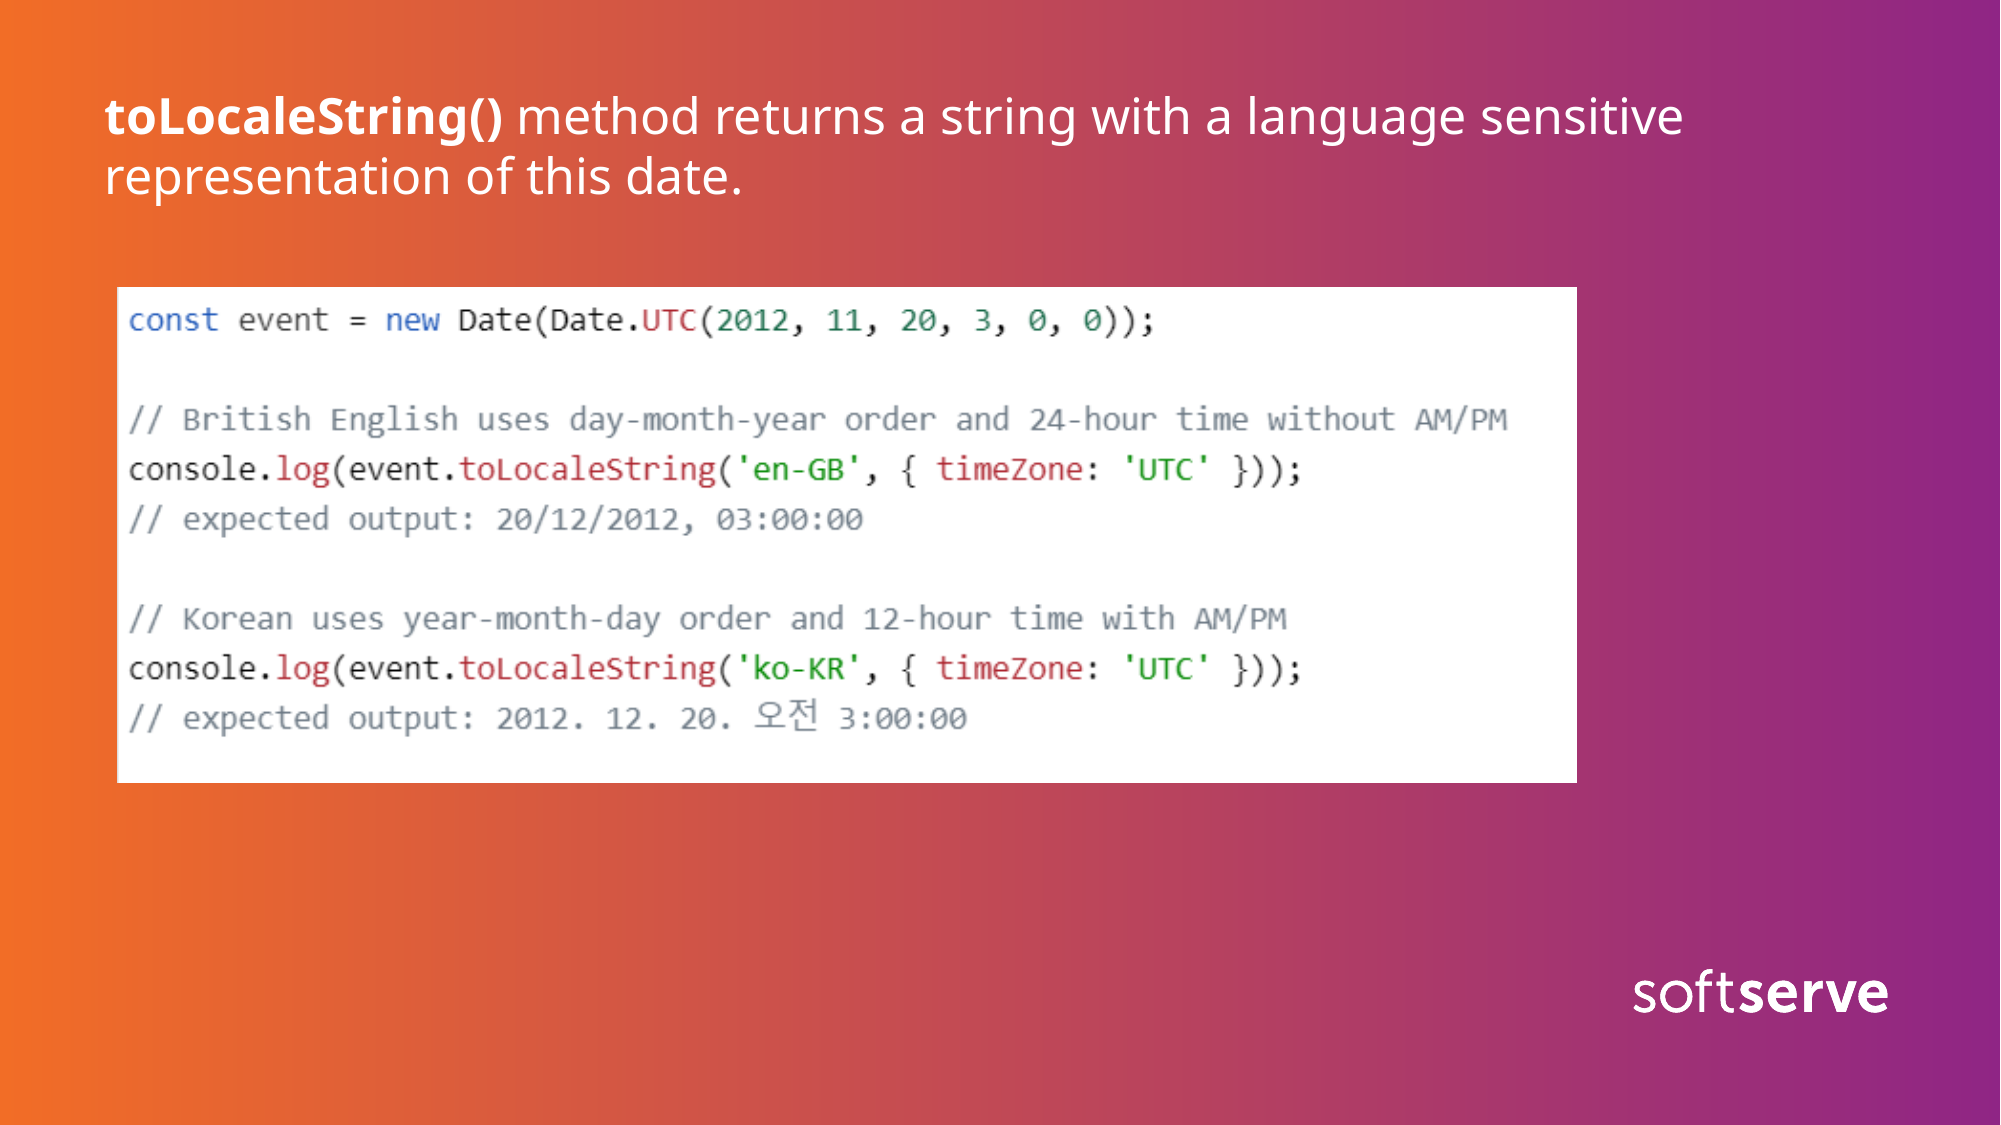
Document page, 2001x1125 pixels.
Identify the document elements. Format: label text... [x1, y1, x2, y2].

picture [117, 287, 1577, 783]
text_box toLocaleString() method returns a string with a language sensitive representation of this date. [90, 77, 1928, 213]
